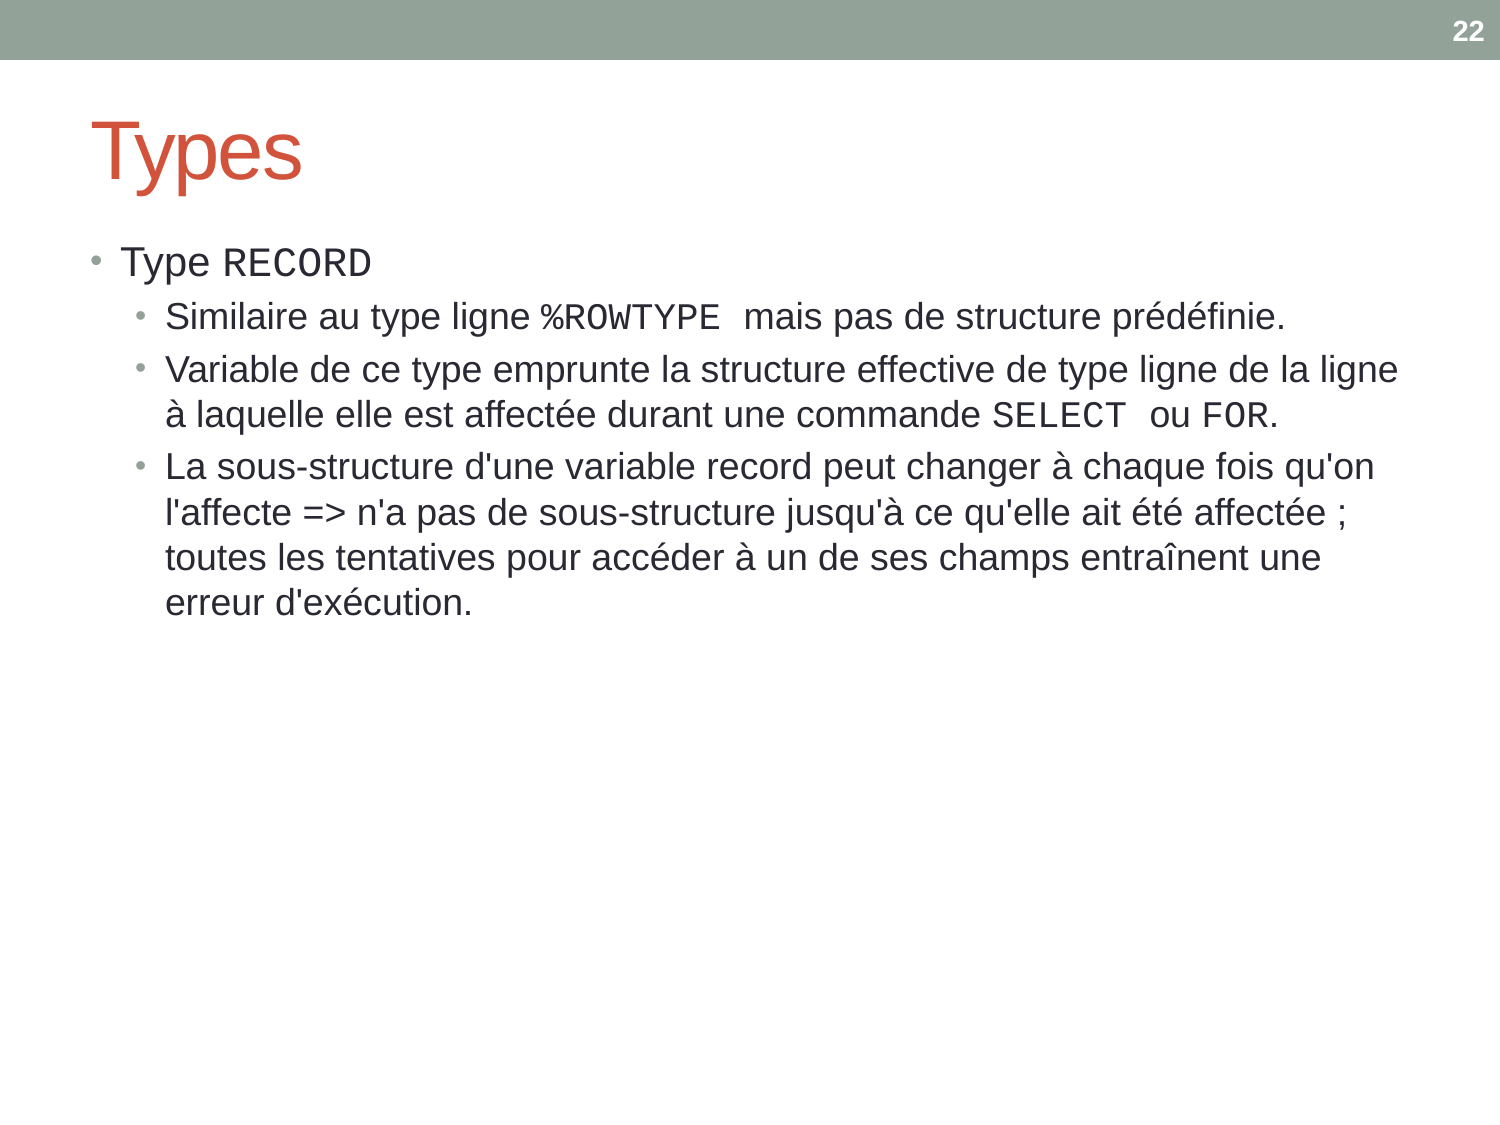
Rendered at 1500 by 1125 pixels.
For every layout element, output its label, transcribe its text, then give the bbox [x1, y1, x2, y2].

list Type RECORD Similaire au type ligne %ROWTYPE mais pas de structure prédéfinie. Variable de ce type emprunte la structure effective de type ligne de la ligne à laquelle elle est affectée durant une commande SELECT ou FOR. La sous-structure d'une variable record peut changer à chaque fois qu'on l'affecte => n'a pas de sous-structure jusqu'à ce qu'elle ait été affectée ; toutes les tentatives pour accéder à un de ses champs entraînent une erreur d'exécution. [75, 227, 1425, 1063]
title Types [75, 65, 1425, 227]
slide_number 22 [1391, 3, 1500, 57]
